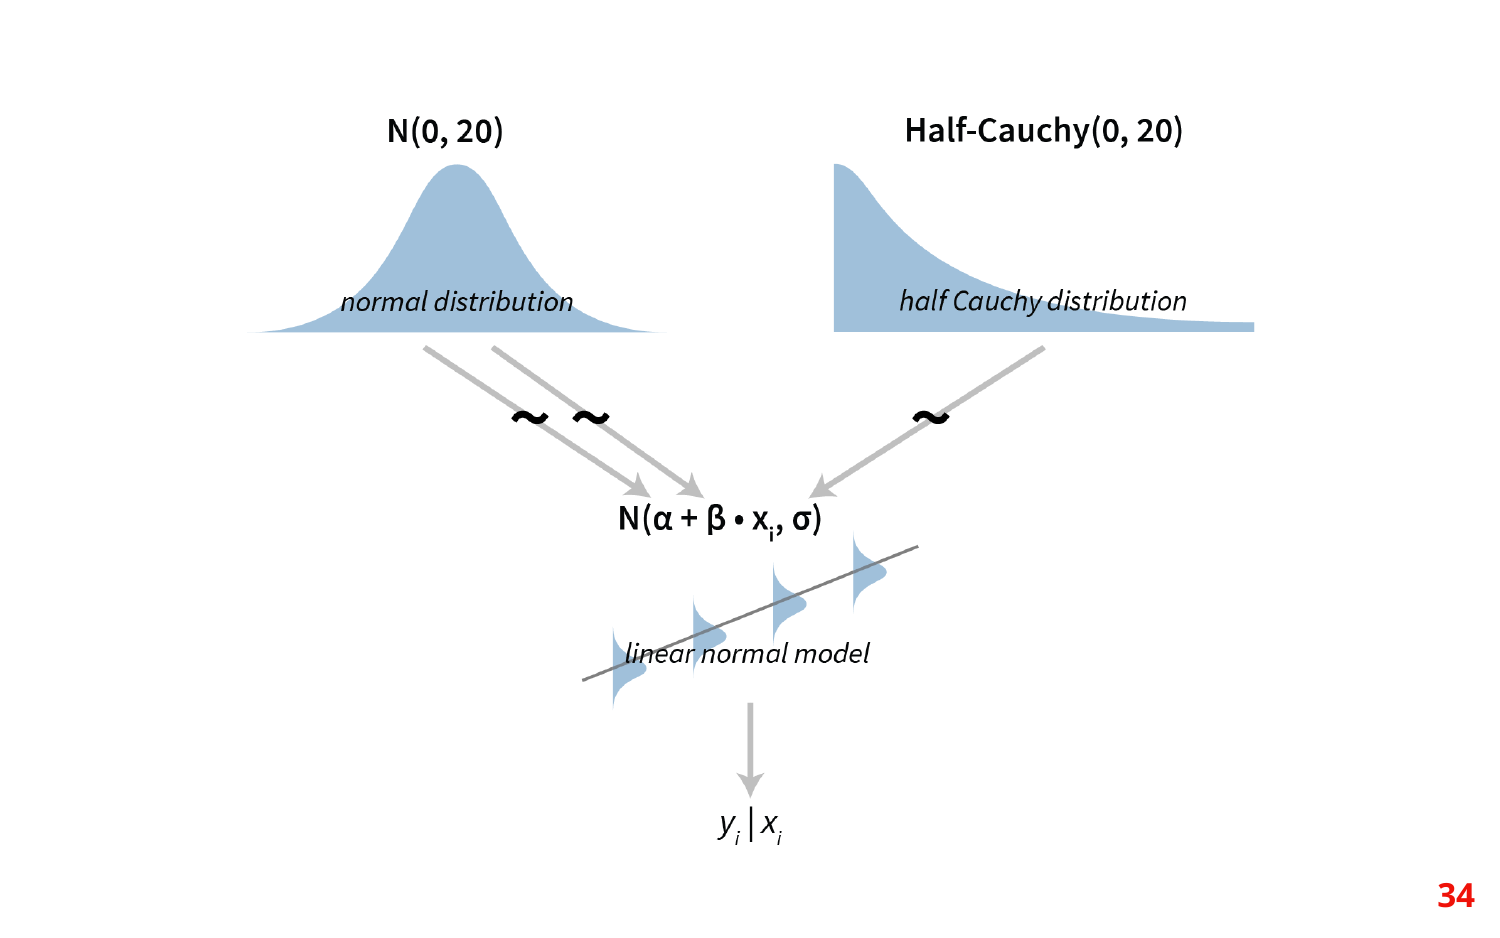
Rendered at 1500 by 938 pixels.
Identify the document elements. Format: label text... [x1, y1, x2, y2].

slide_number 34 [1412, 855, 1500, 938]
picture [162, 70, 1338, 868]
